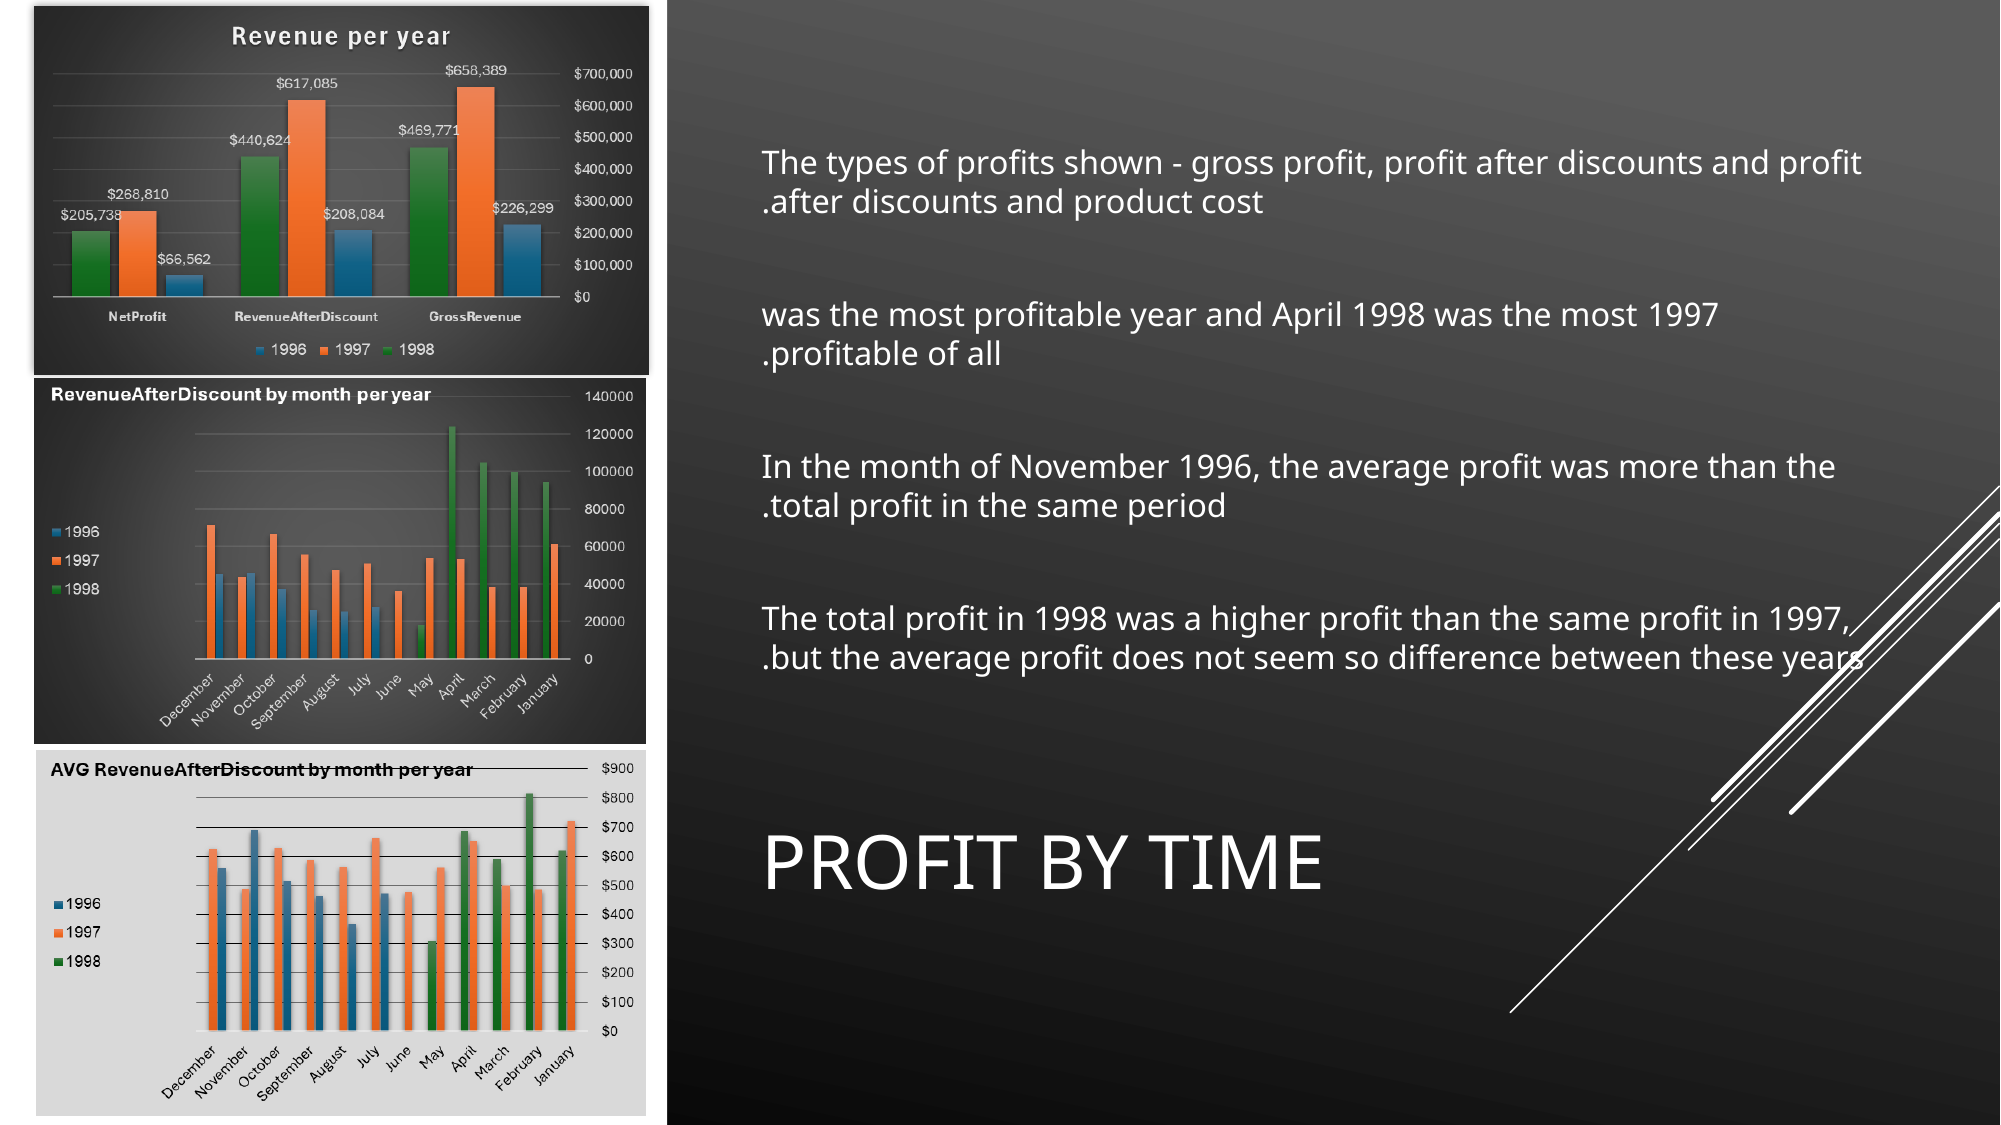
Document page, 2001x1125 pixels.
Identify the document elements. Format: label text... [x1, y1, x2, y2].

title Profit by time [746, 736, 1510, 984]
list The types of profits shown - gross profit, profit after discounts and profit after discounts and product cost. 1997 was the most profitable year and April 1998 was the most profitable of all. In the month of November 1996, the average profit was more than the total profit in the same period. The total profit in 1998 was a higher profit than the same profit in 1997, but the average profit does not seem so difference between these years. [746, 112, 1888, 706]
text_box [668, 0, 2000, 1125]
text_box [0, 0, 668, 1125]
picture [34, 6, 649, 745]
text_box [1510, 485, 2000, 1013]
picture [34, 749, 646, 1116]
